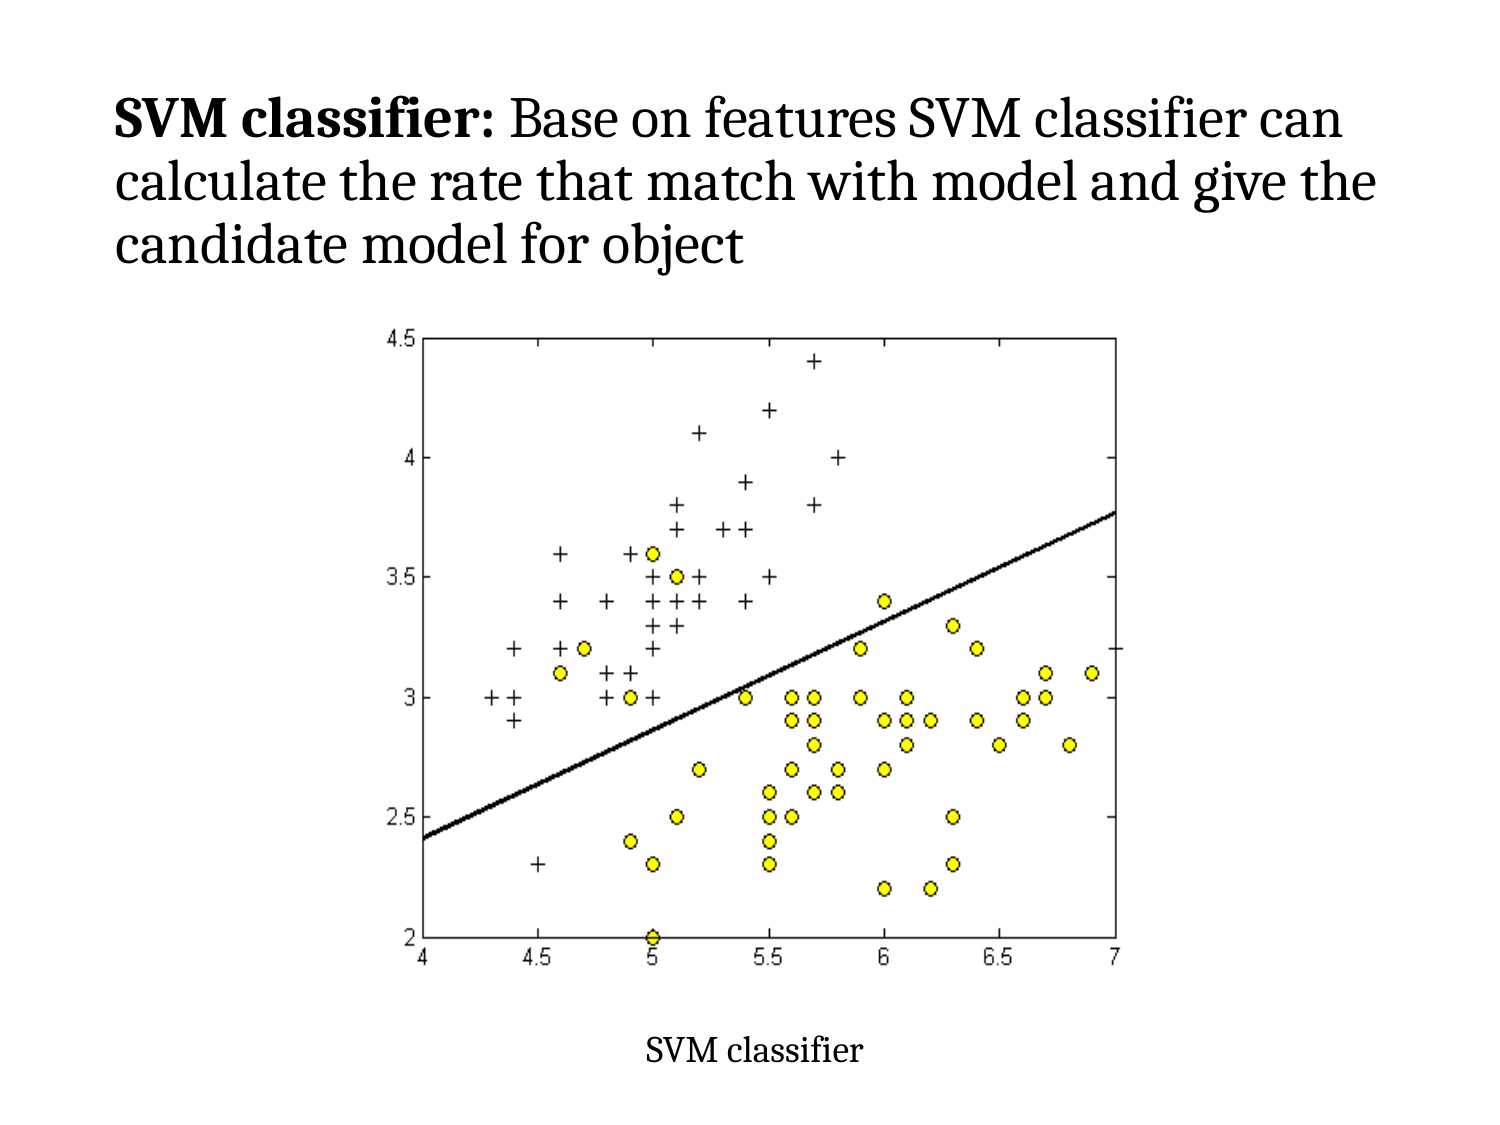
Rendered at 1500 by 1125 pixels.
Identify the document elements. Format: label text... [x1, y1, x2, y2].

list SVM classifier: Base on features SVM classifier can calculate the rate that match with model and give the candidate model for object [100, 79, 1395, 307]
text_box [306, 282, 1200, 1078]
